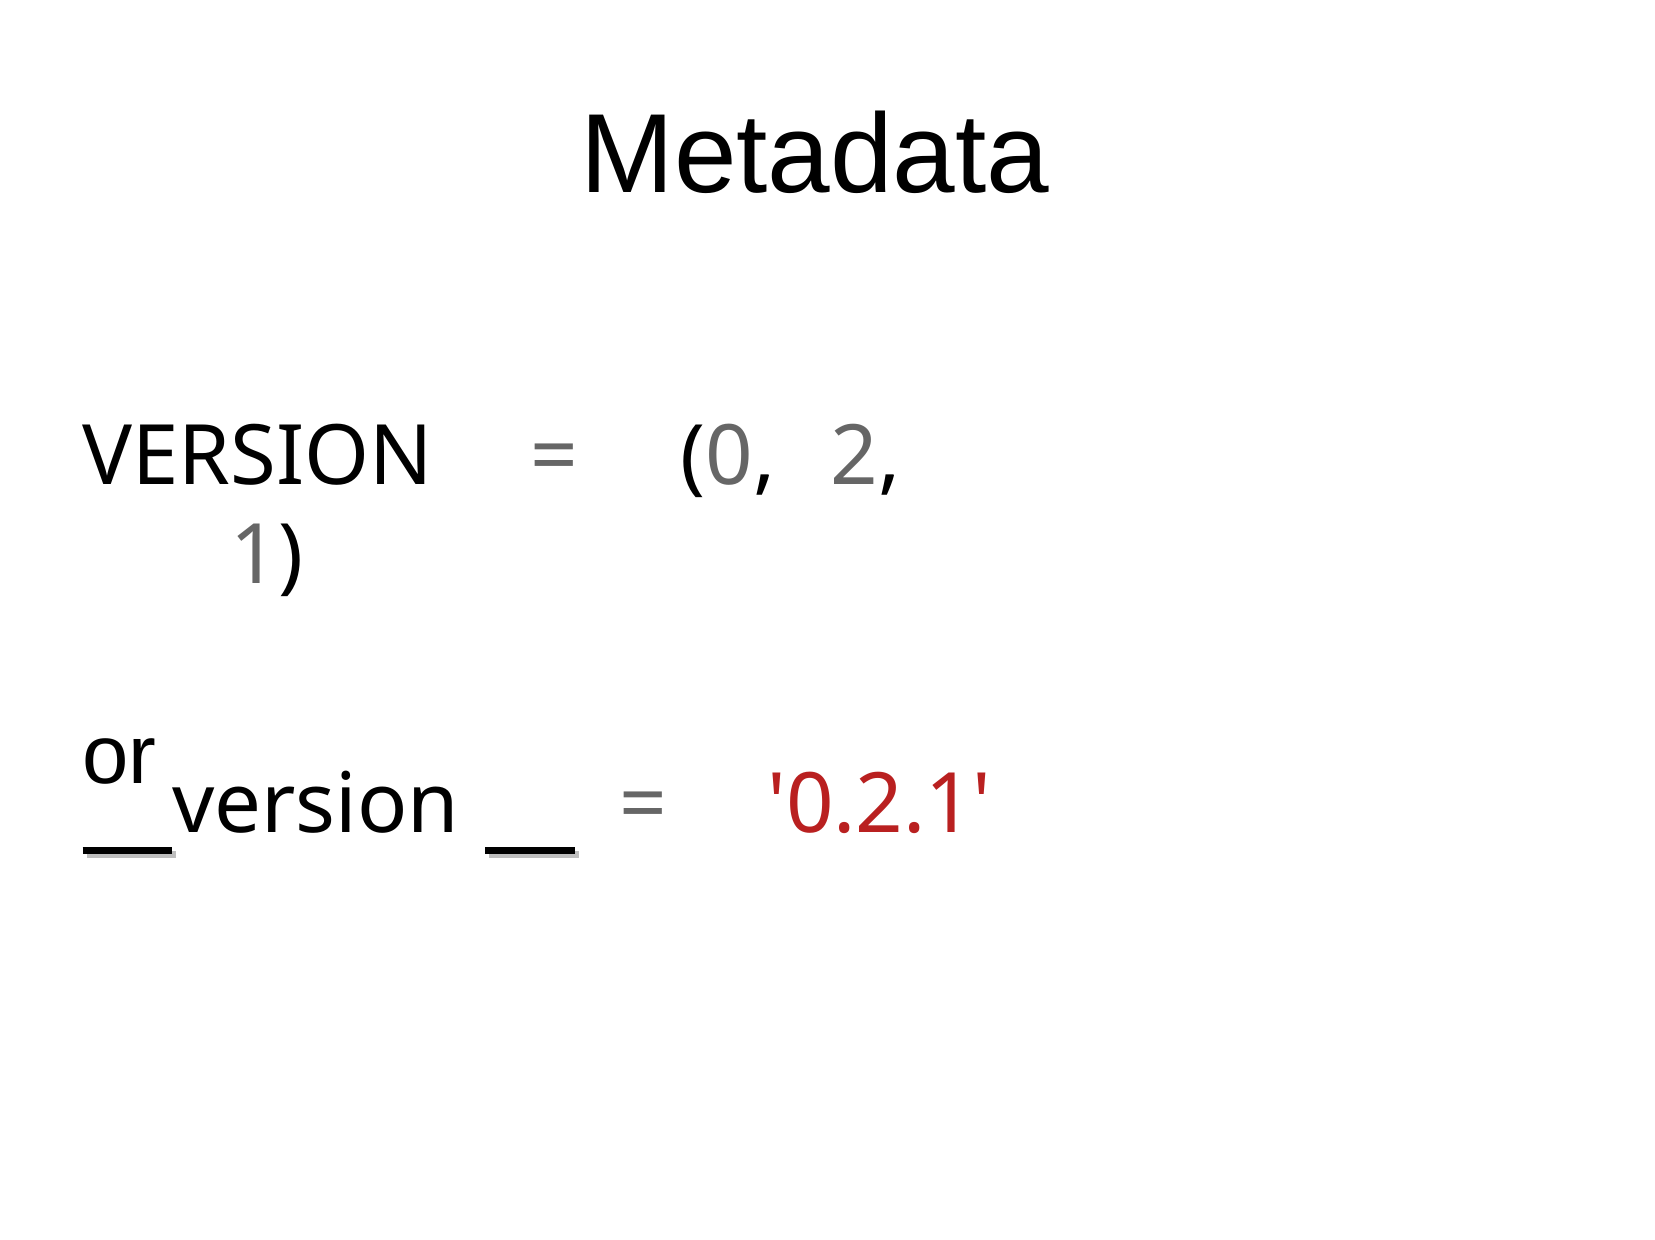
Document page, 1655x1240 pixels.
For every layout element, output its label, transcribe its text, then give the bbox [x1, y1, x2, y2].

title Metadata [578, 80, 1076, 220]
text_box VERSION = (0, 2, 1) or [80, 400, 936, 711]
text_box = '0.2.1' [617, 748, 1025, 847]
text_box version [170, 748, 488, 847]
